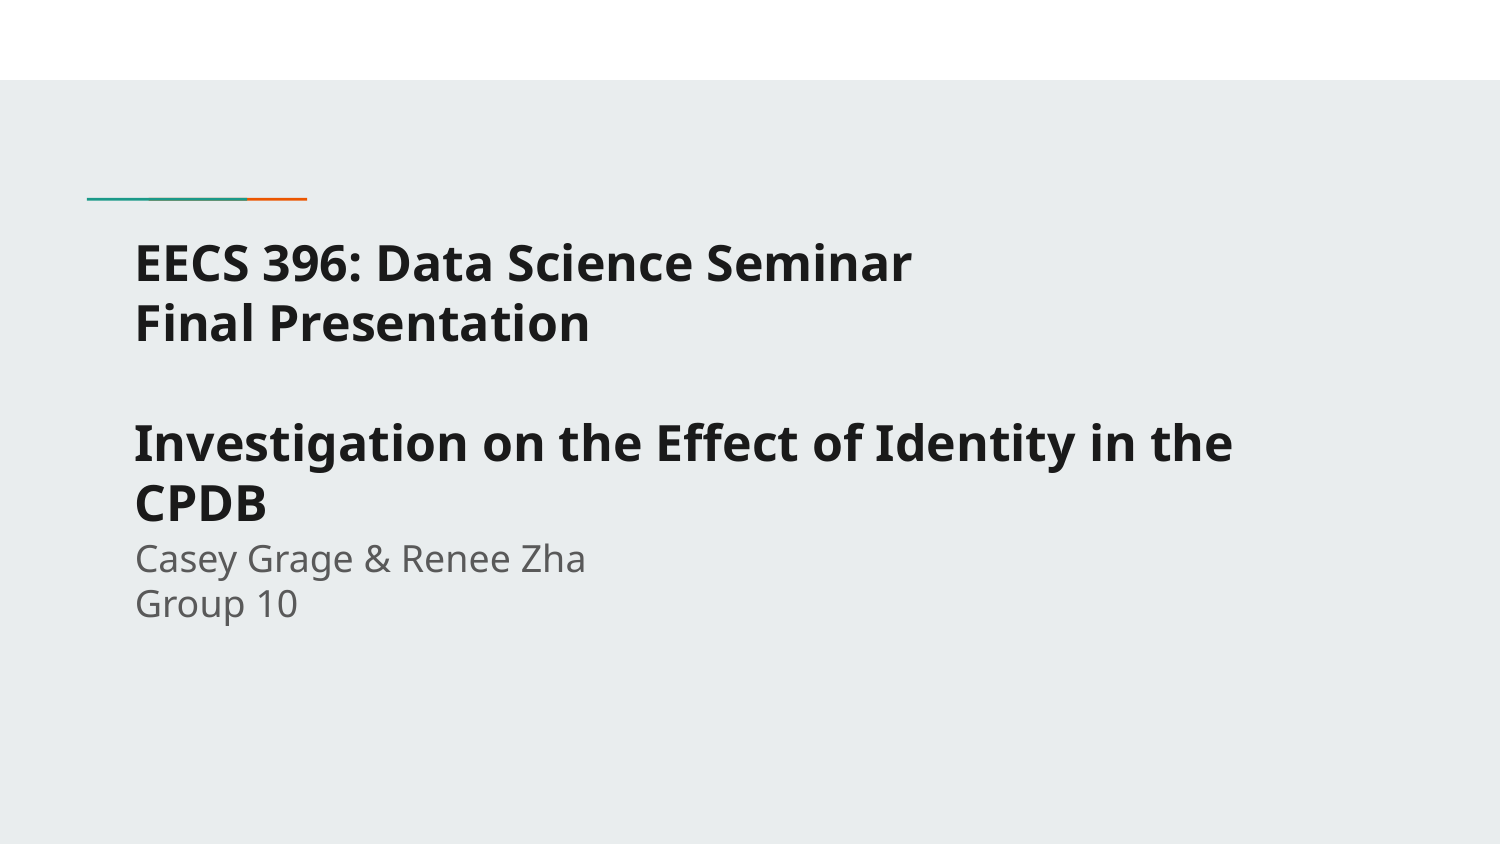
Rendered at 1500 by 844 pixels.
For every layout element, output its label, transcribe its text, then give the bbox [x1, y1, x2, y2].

subtitle Casey Grage & Renee Zha Group 10 [119, 520, 1381, 610]
title EECS 396: Data Science Seminar Final Presentation Investigation on the Effect of Identity in the CPDB [119, 216, 1381, 490]
